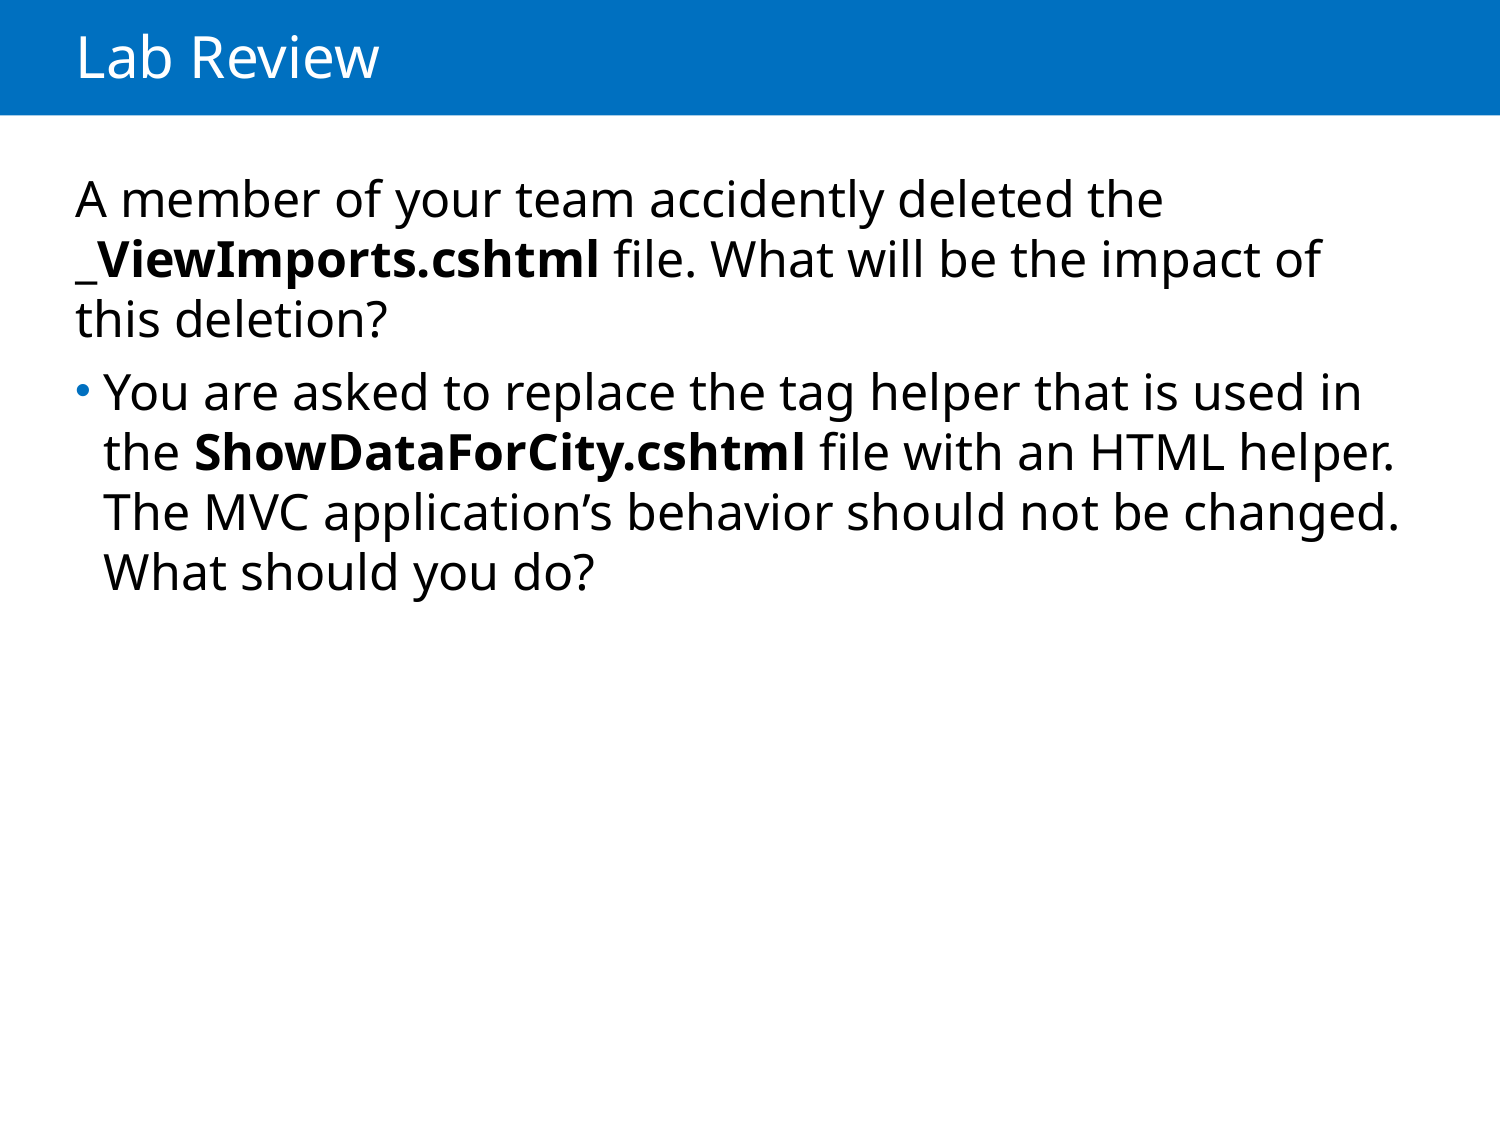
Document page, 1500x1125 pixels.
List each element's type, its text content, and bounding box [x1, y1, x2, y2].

title Lab Review [75, 0, 1351, 122]
list A member of your team accidently deleted the _ViewImports.cshtml file. What will be the impact of this deletion? You are asked to replace the tag helper that is used in the ShowDataForCity.cshtml file with an HTML helper. The MVC application’s behavior should not be changed. What should you do? [74, 167, 1408, 1013]
